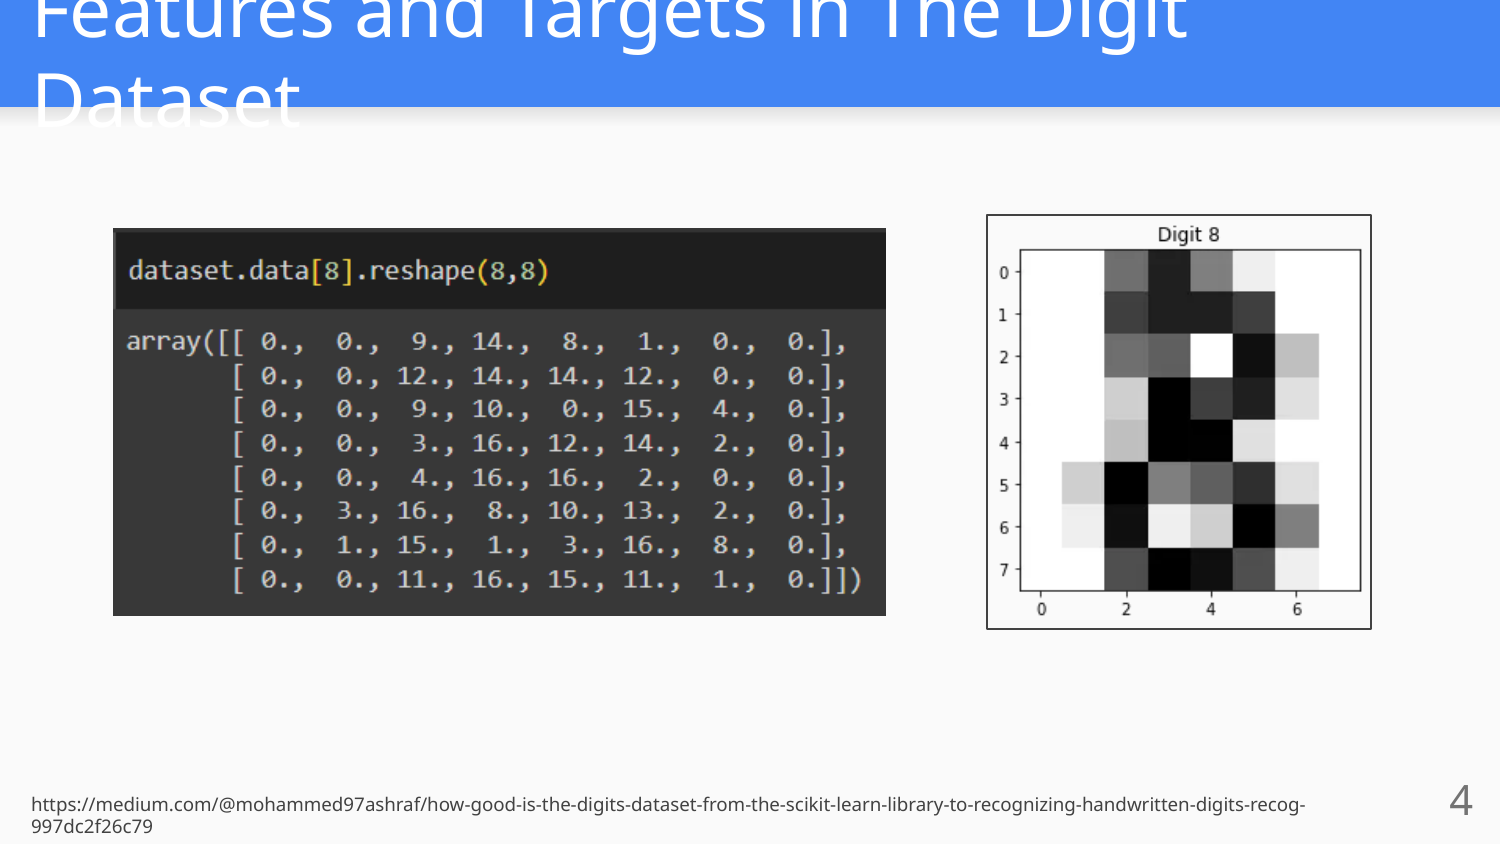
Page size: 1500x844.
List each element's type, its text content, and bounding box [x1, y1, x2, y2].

slide_number ‹#› [1398, 770, 1489, 835]
title Features and Targets in The Digit Dataset [16, 2, 1464, 102]
picture [113, 227, 886, 616]
text_box https://medium.com/@mohammed97ashraf/how-good-is-the-digits-dataset-from-the-scikit-learn-library-to-recognizing-handwritten-digits-recog-997dc2f26c79 [16, 777, 1371, 828]
picture [987, 215, 1371, 629]
